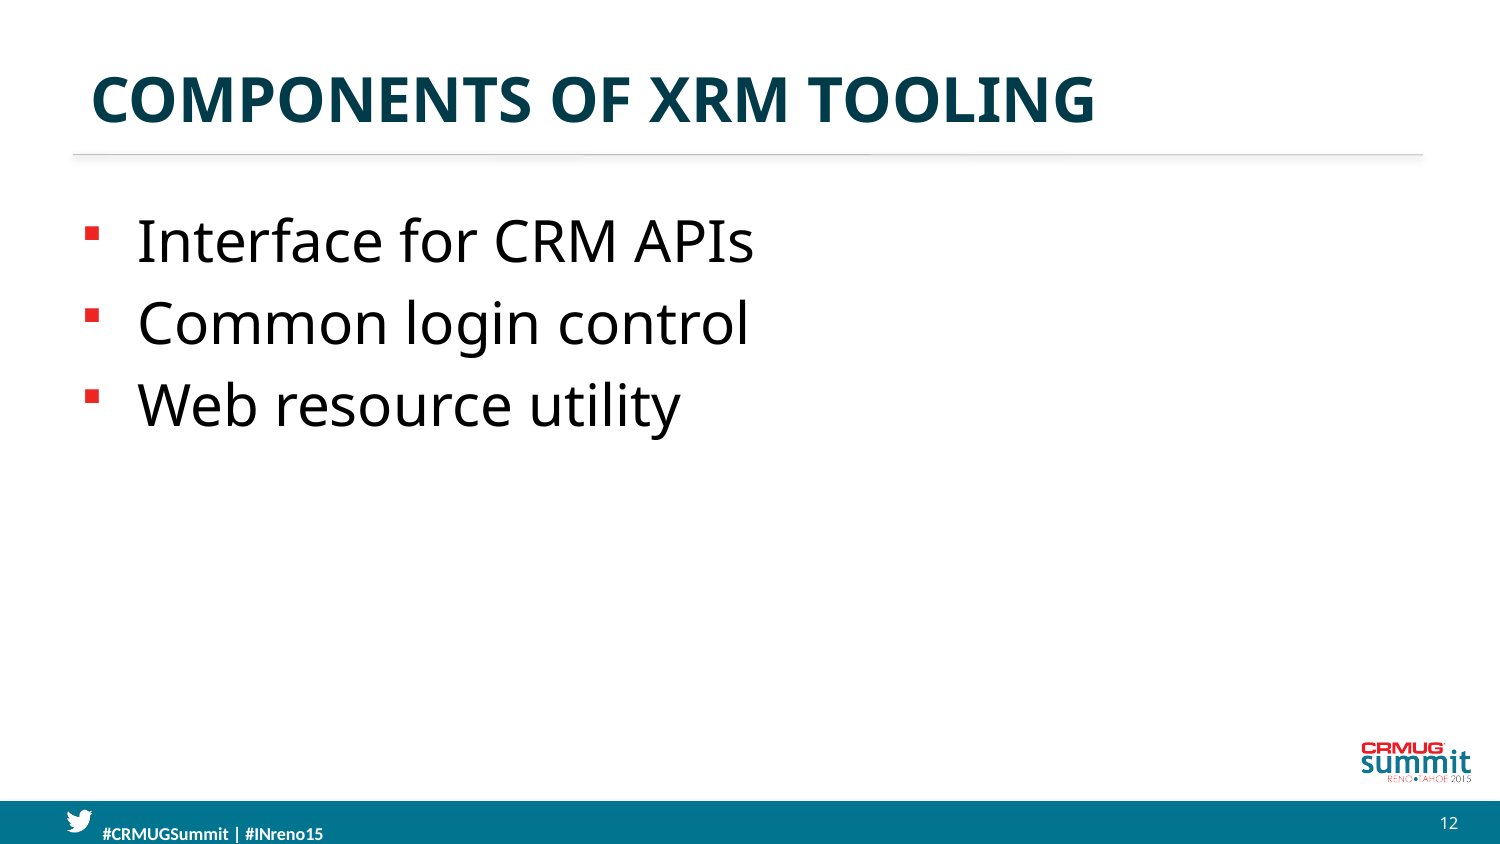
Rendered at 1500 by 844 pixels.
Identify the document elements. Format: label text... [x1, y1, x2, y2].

slide_number 12 [1123, 801, 1474, 844]
list Interface for CRM APIs Common login control Web resource utility [66, 196, 1417, 754]
picture [1359, 735, 1473, 786]
title Components of xrm tooling [75, 27, 1425, 169]
picture [68, 810, 90, 832]
